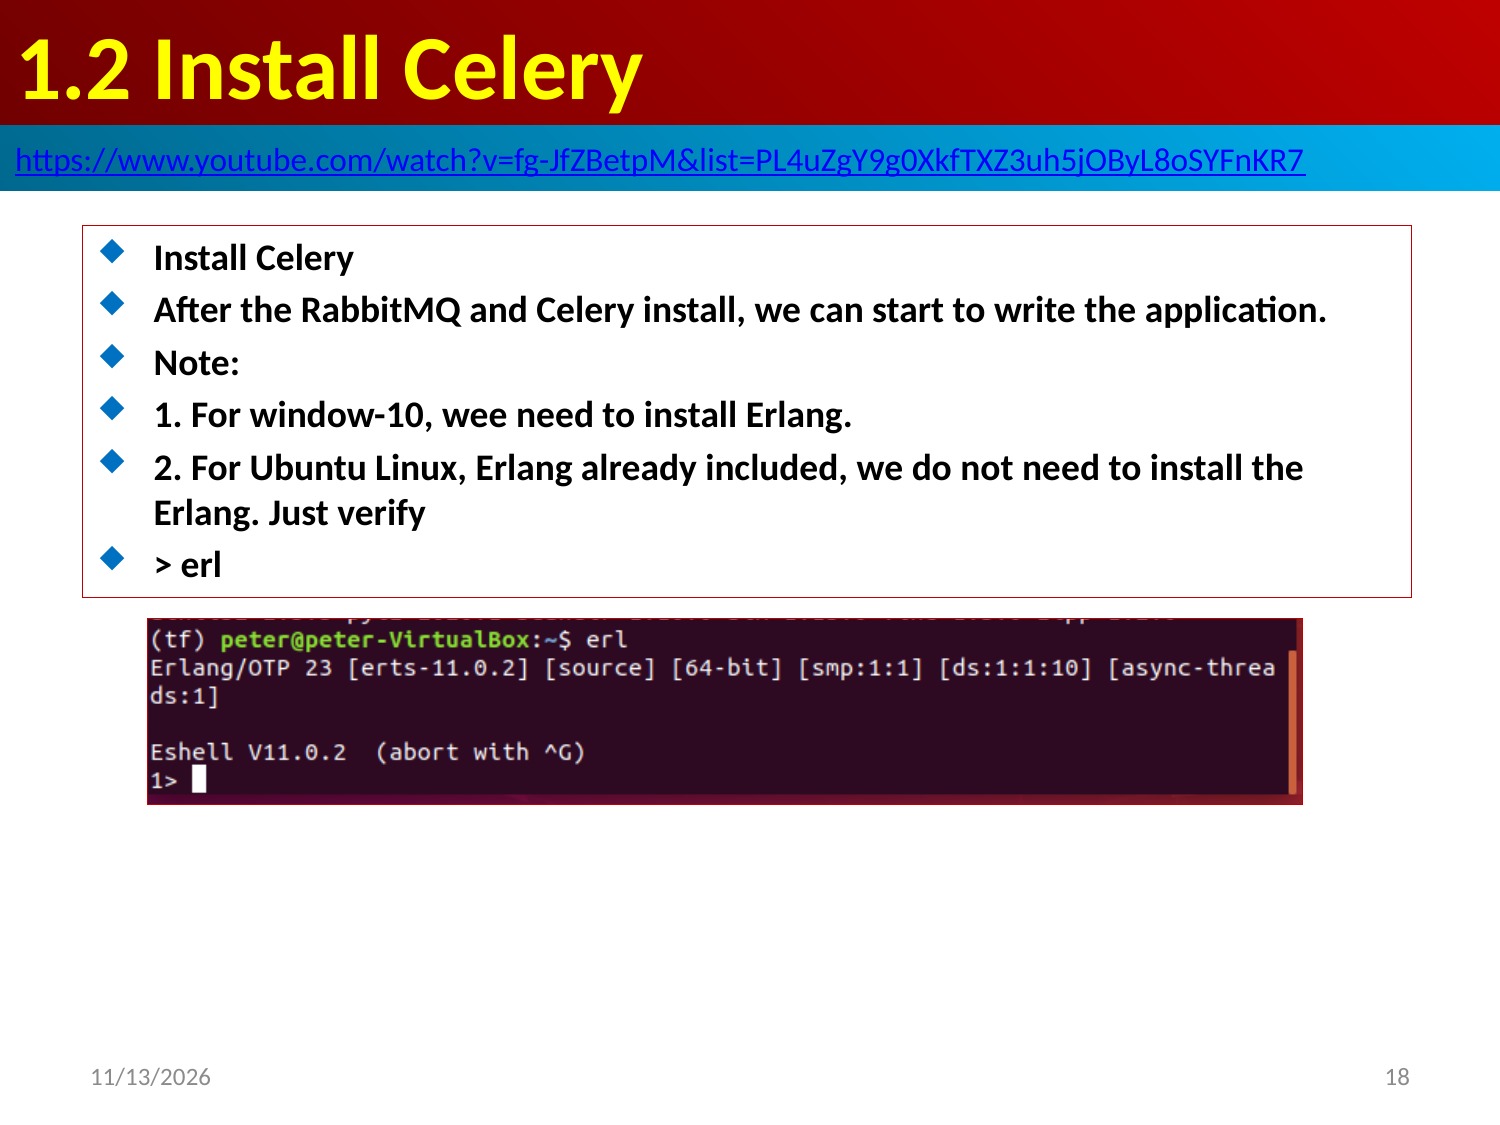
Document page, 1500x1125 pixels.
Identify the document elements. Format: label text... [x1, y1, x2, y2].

subtitle Install Celery After the RabbitMQ and Celery install, we can start to write the application. Note: 1. For window-10, wee need to install Erlang. 2. For Ubuntu Linux, Erlang already included, we do not need to install the Erlang. Just verify > erl [82, 225, 1412, 598]
title 1.2 Install Celery [0, 0, 1500, 125]
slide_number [75, 1042, 425, 1109]
text_box https://www.youtube.com/watch?v=fg-JfZBetpM&list=PL4uZgY9g0XkfTXZ3uh5jOByL8oSYFnKR7 [0, 125, 1500, 191]
slide_number 18 [1074, 1042, 1425, 1109]
picture [147, 617, 1303, 805]
